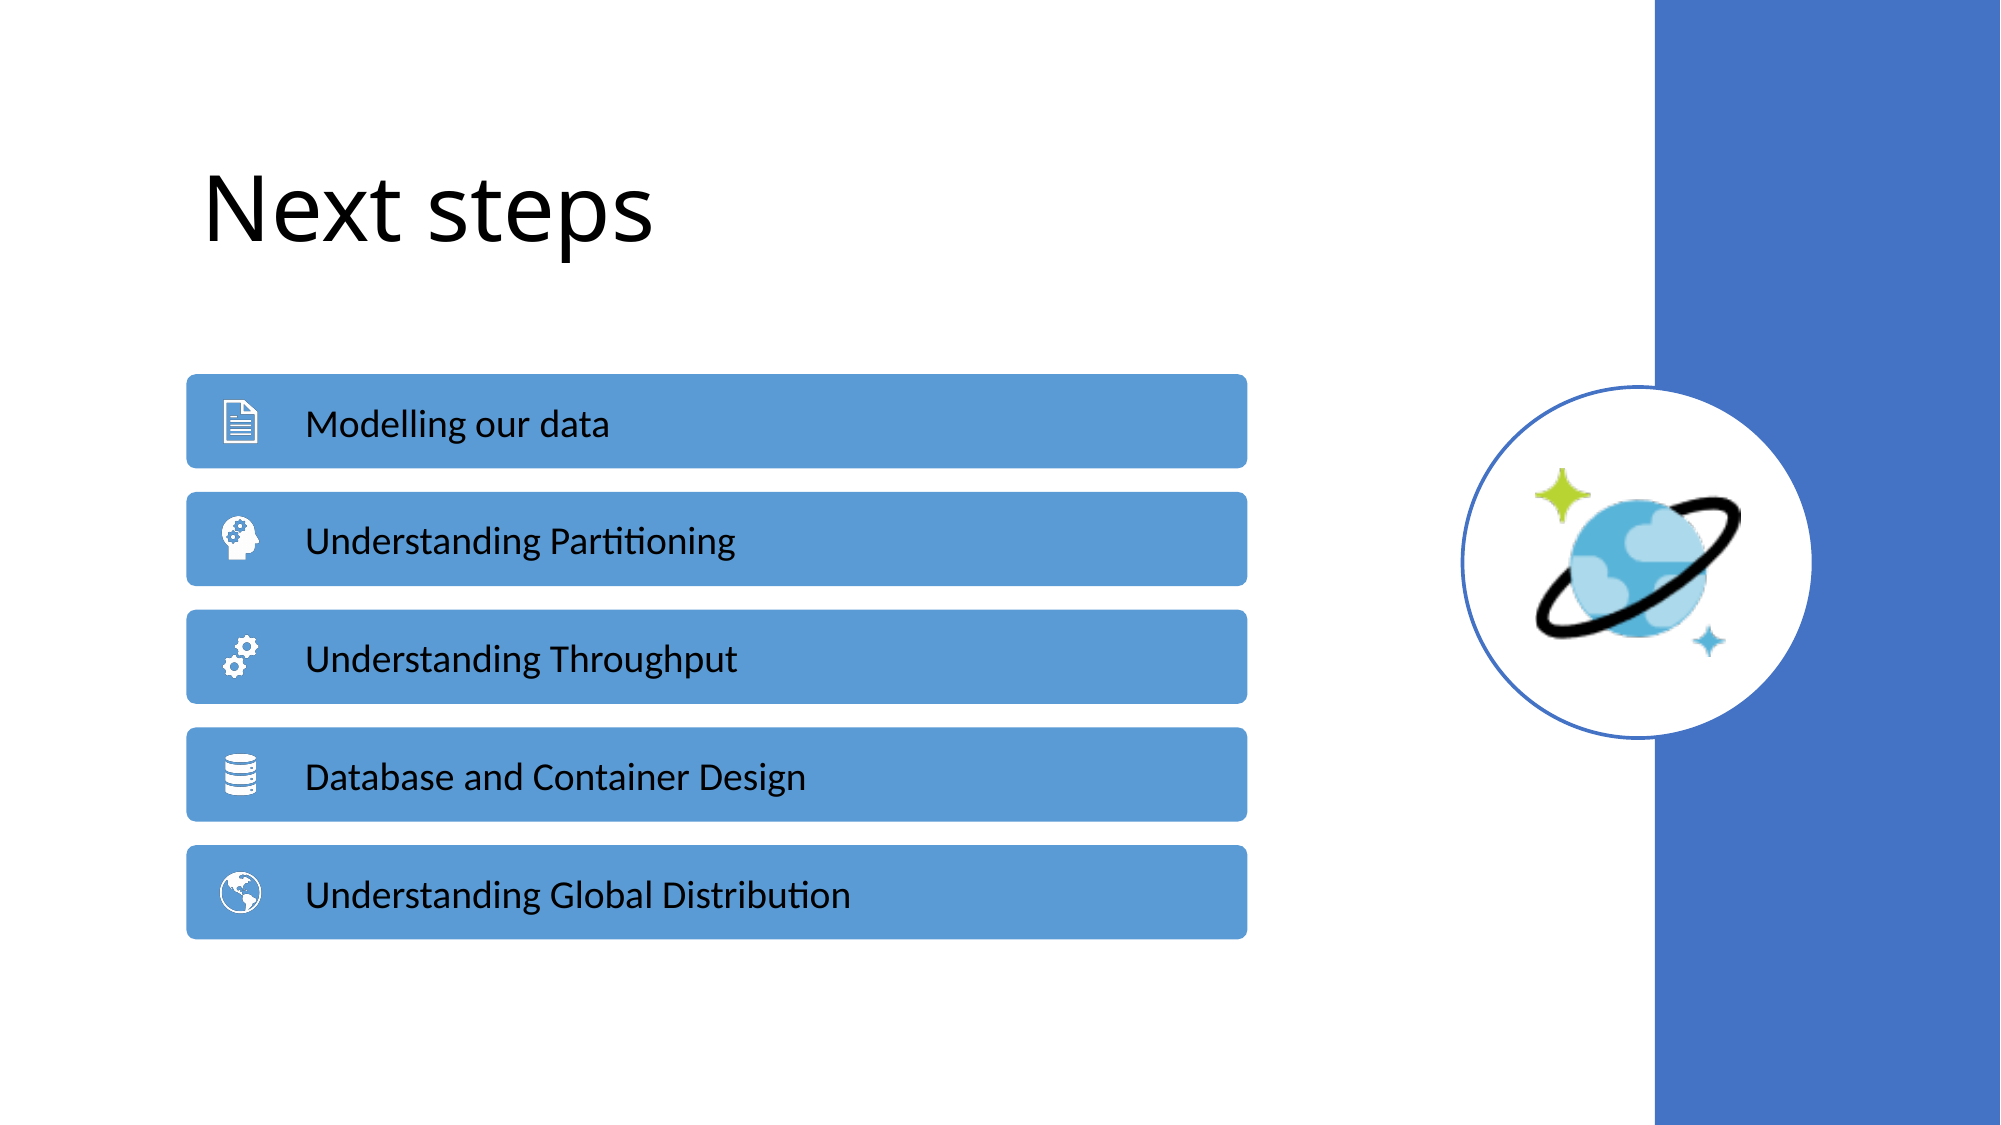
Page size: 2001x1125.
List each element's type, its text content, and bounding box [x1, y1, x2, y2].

text_box [1461, 385, 1815, 740]
text_box [1654, 0, 2000, 1125]
title Next steps [186, 102, 1413, 321]
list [186, 373, 1248, 940]
picture [1535, 468, 1741, 657]
